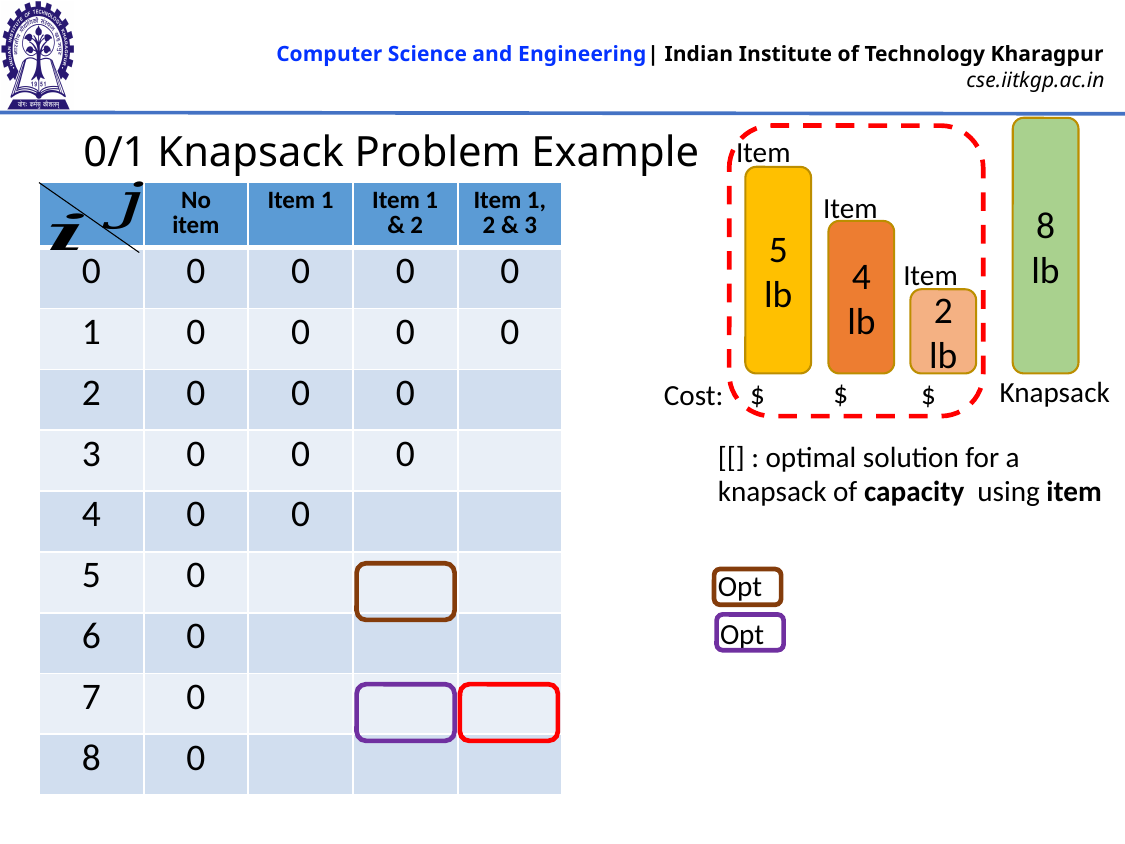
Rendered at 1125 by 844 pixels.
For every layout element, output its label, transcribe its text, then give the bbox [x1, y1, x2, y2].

text_box [713, 567, 783, 606]
text_box [728, 124, 985, 418]
text_box Knapsack [984, 365, 1125, 416]
text_box [355, 562, 456, 621]
text_box [458, 683, 559, 742]
text_box 8 lb [1011, 116, 1080, 365]
picture [1, 1, 74, 110]
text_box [38, 182, 140, 253]
text_box Cost: [649, 368, 758, 419]
text_box [355, 683, 456, 742]
text_box 0/1 Knapsack Problem Example [24, 123, 757, 175]
text_box [715, 613, 785, 652]
